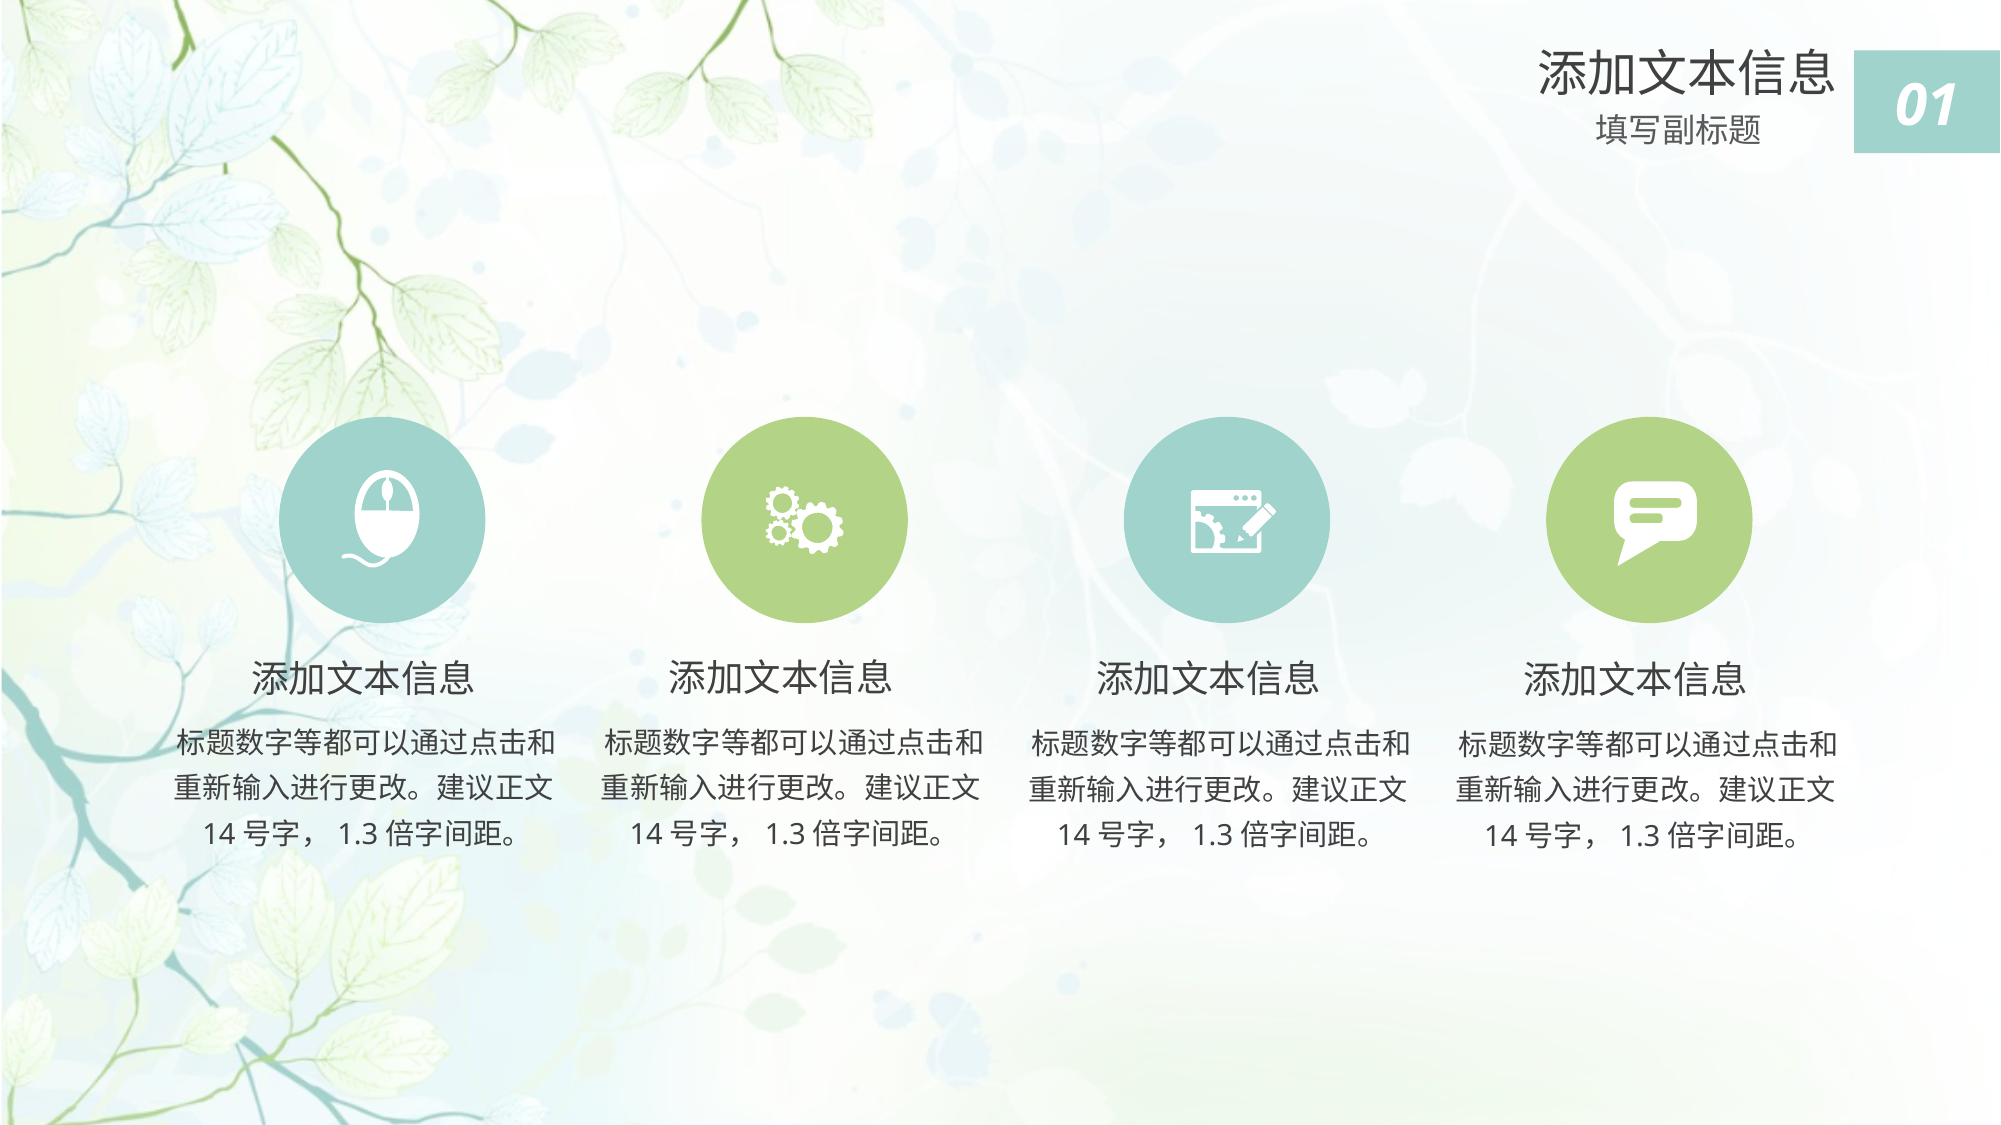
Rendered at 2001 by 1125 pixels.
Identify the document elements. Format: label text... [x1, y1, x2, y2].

text_box 添加文本信息 [1563, 34, 1853, 110]
text_box 标题数字等都可以通过点击和重新输入进行更改。建议正文14号字，1.3倍字间距。 [1563, 708, 1866, 860]
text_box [1546, 416, 1753, 624]
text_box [279, 416, 486, 624]
text_box 添加文本信息 [1563, 648, 1801, 708]
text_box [1123, 416, 1331, 624]
picture [1, 0, 1999, 1125]
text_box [701, 416, 908, 624]
text_box 添加文本信息 [236, 648, 437, 706]
text_box 标题数字等都可以通过点击和重新输入进行更改。建议正文14号字，1.3倍字间距。 [150, 706, 437, 858]
text_box 01 [1853, 49, 2000, 154]
text_box 填写副标题 [1581, 101, 1843, 157]
